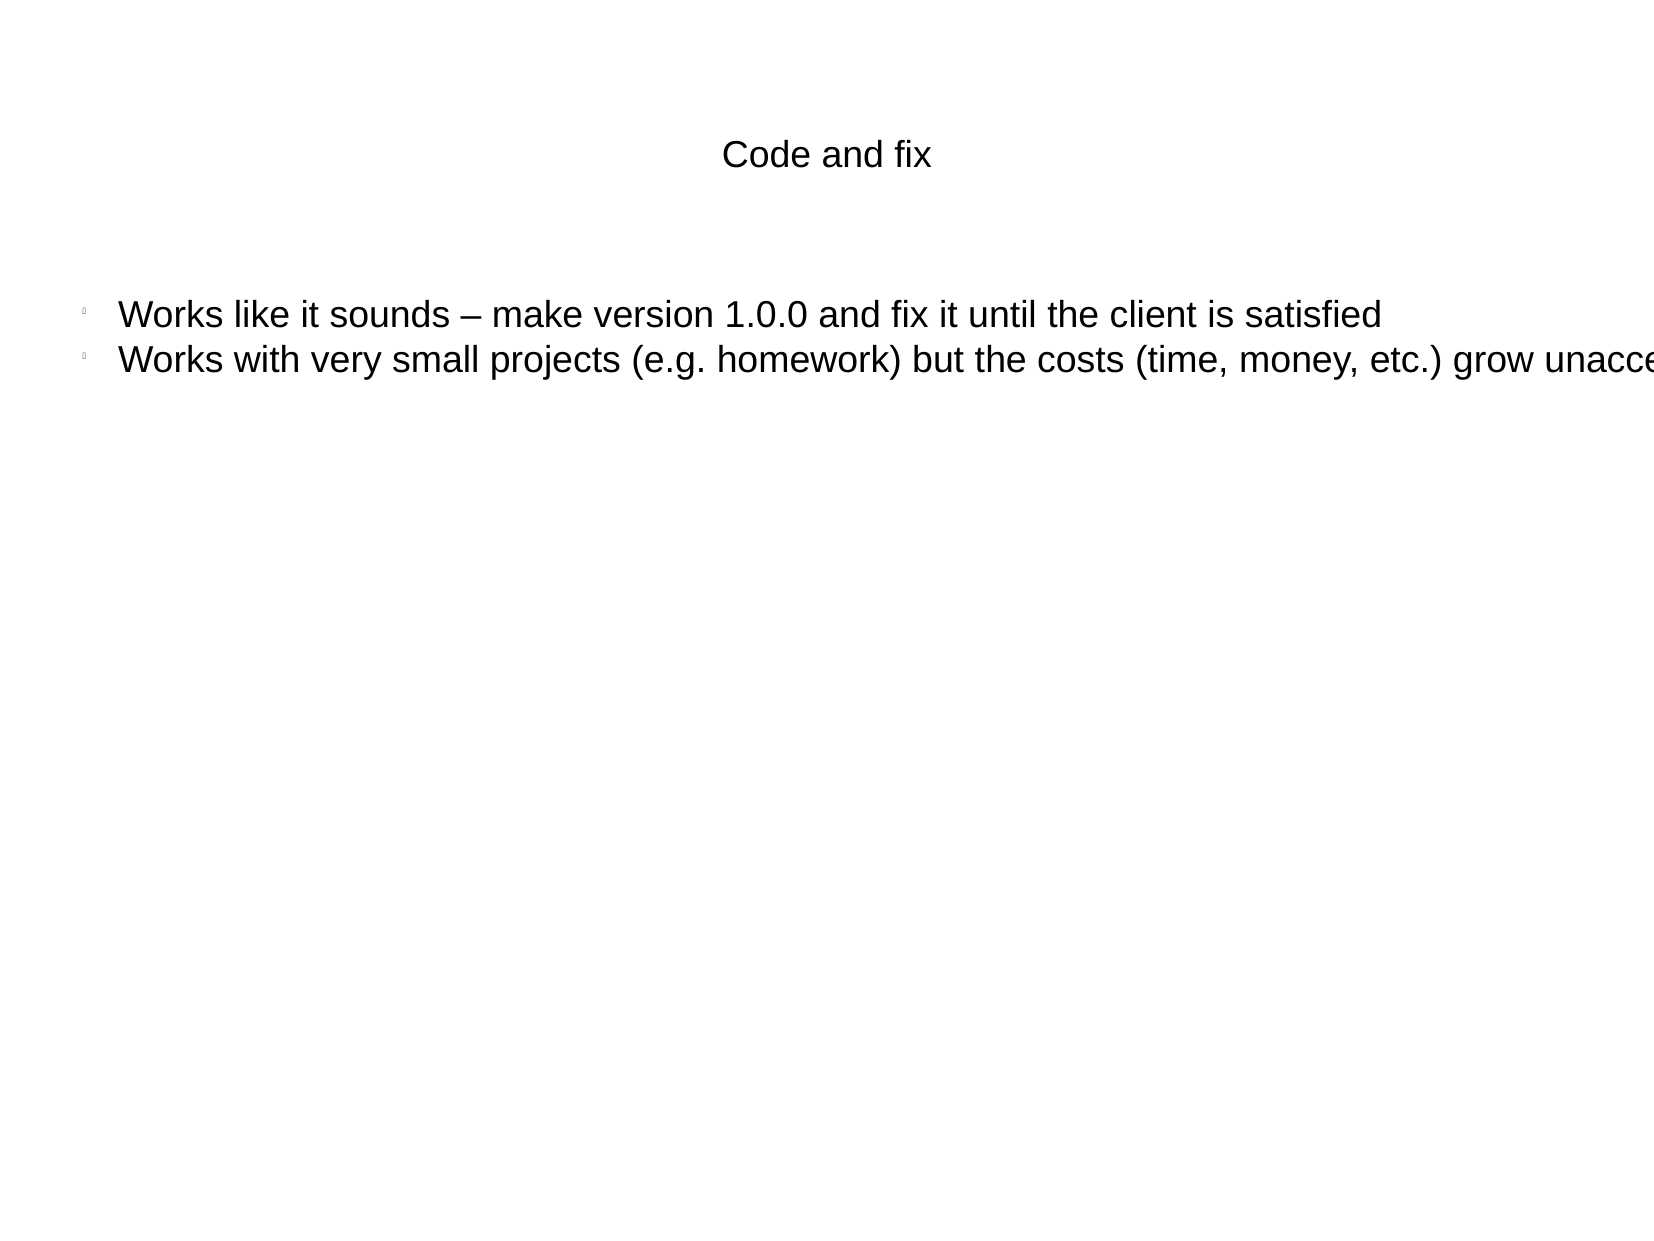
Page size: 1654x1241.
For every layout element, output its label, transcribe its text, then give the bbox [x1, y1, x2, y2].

text_box Code and fix [82, 49, 1571, 257]
text_box Works like it sounds – make version 1.0.0 and fix it until the client is satisfied Works with very small projects (e.g. homework) but the costs (time, money, etc.) grow unacceptably large as the project grows larger [82, 290, 1571, 1010]
